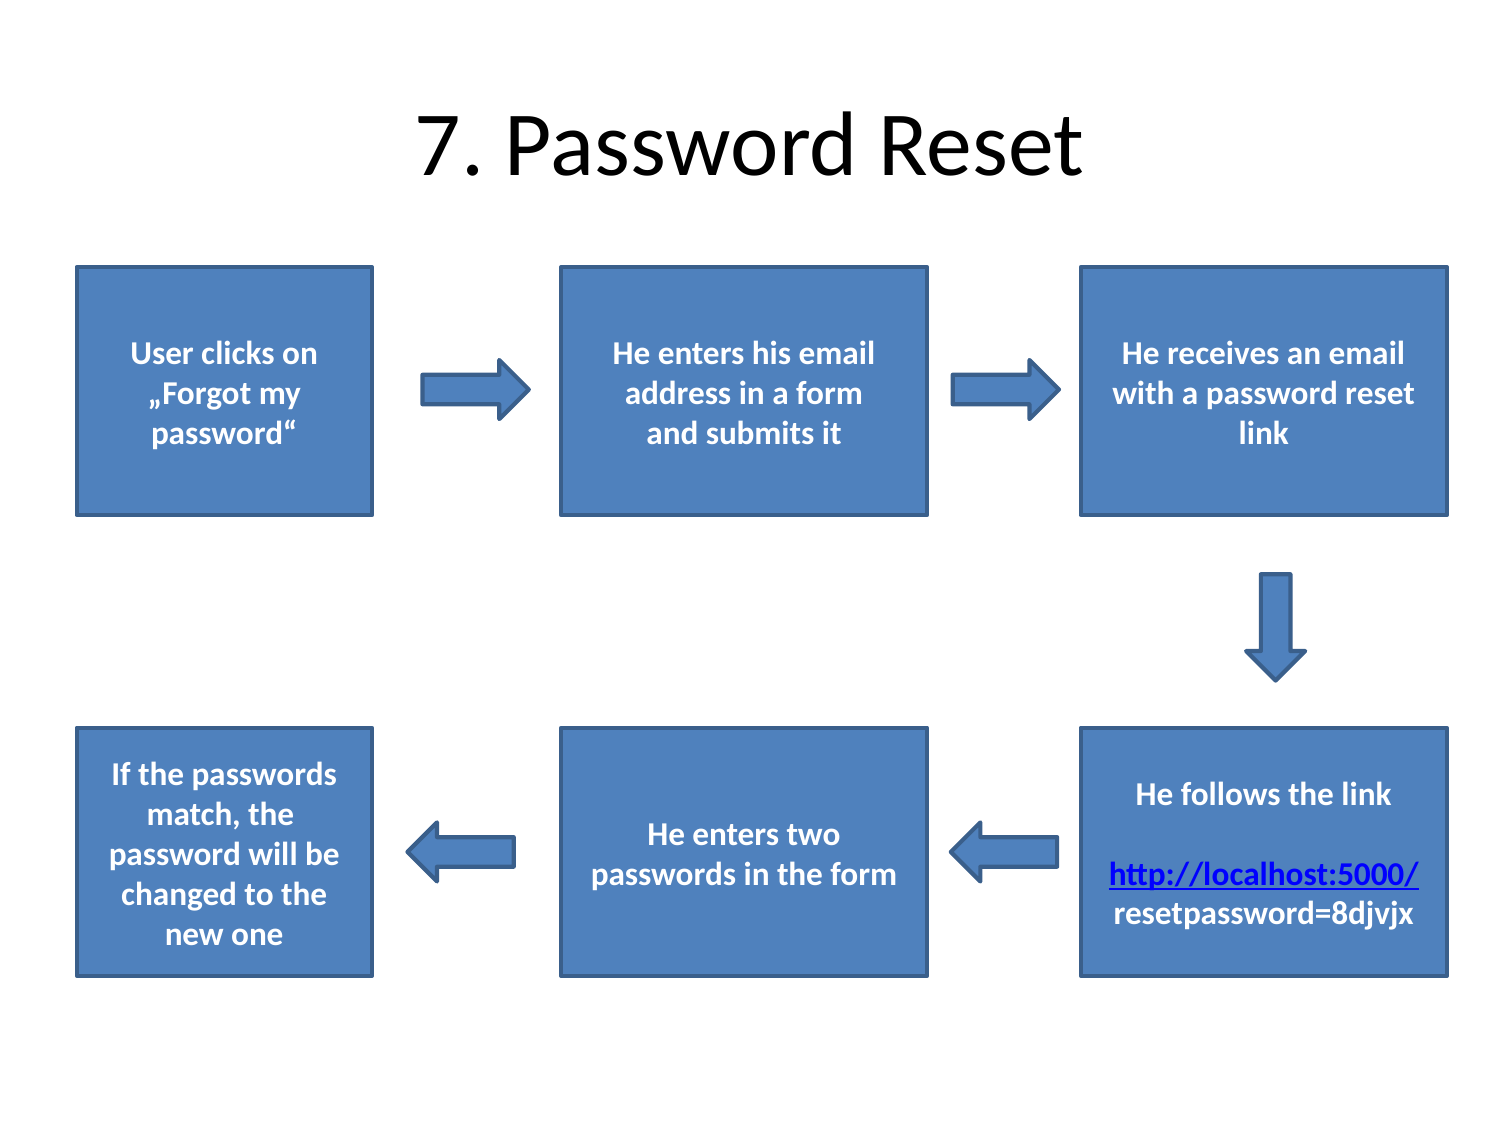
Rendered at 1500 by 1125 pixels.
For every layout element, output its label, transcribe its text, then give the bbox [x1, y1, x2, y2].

text_box [1244, 572, 1308, 683]
text_box If the passwords match, the password will be changed to the new one [75, 726, 374, 978]
title 7. Password Reset [75, 45, 1425, 233]
text_box He follows the link http://localhost:5000/ resetpassword=8djvjx [1079, 726, 1449, 978]
text_box [948, 820, 1060, 884]
text_box He enters his email address in a form and submits it [559, 265, 929, 517]
text_box He enters two passwords in the form [559, 726, 929, 978]
text_box [405, 820, 516, 884]
text_box [420, 358, 531, 421]
text_box He receives an email with a password reset link [1079, 265, 1449, 517]
text_box User clicks on „Forgot my password“ [75, 265, 374, 517]
text_box [950, 358, 1062, 421]
